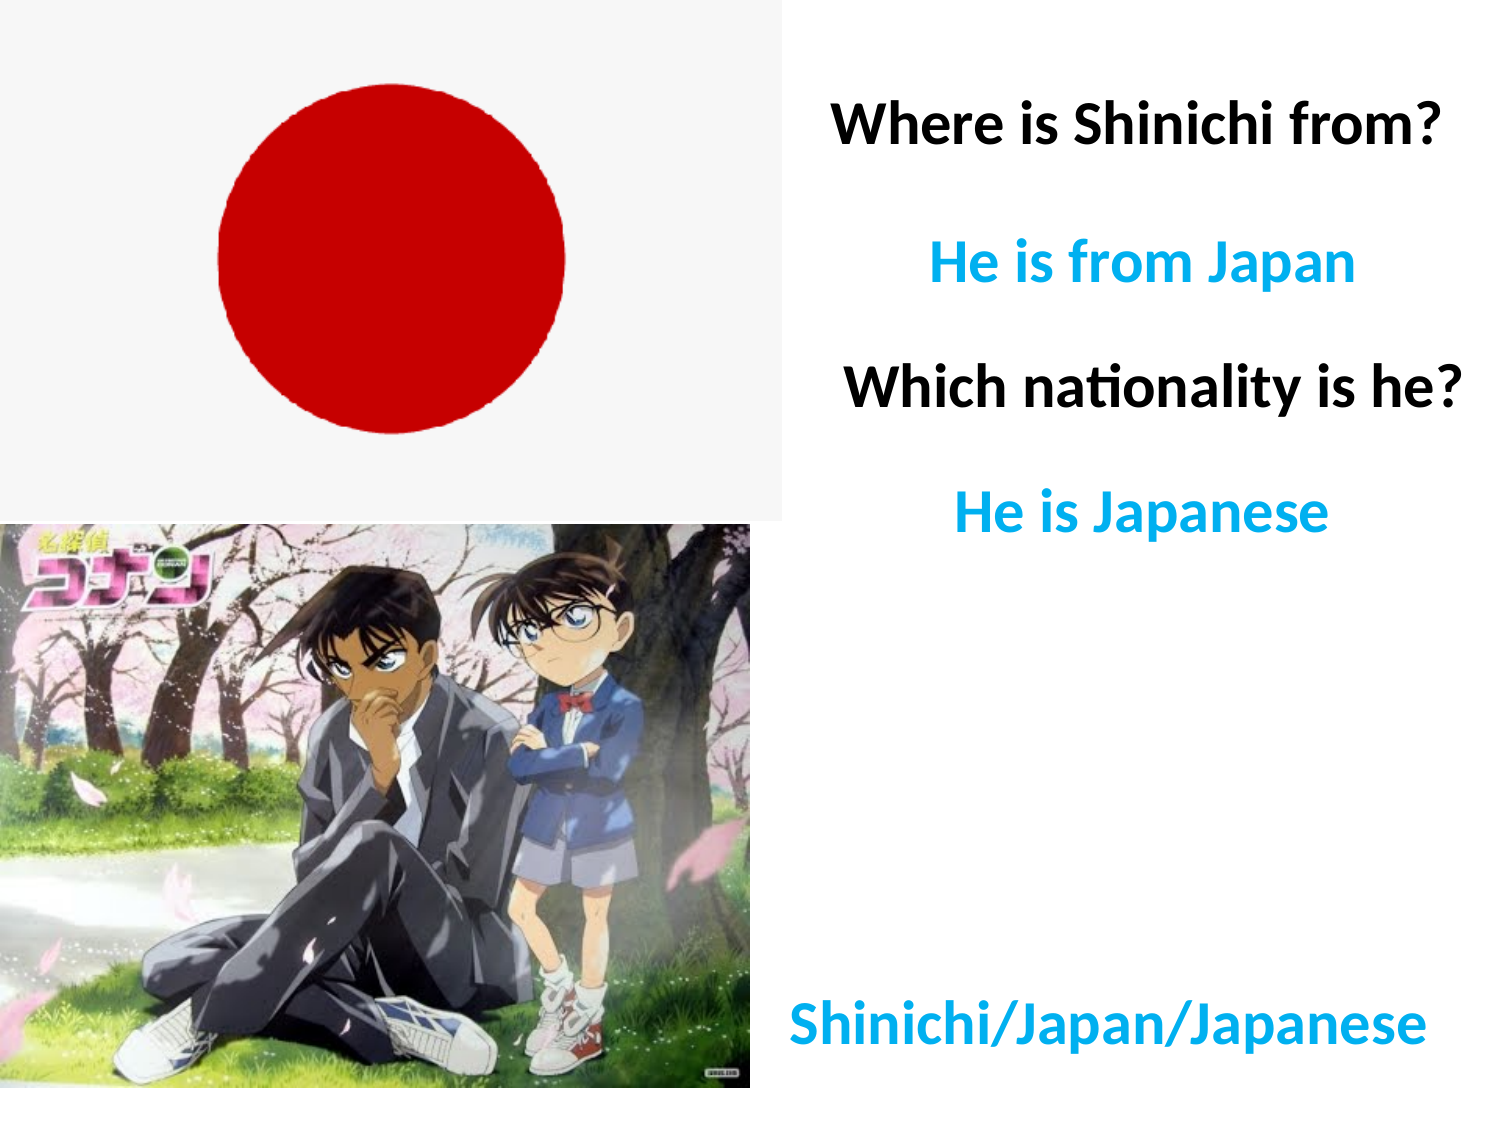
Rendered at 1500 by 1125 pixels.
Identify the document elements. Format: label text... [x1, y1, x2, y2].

picture [0, 524, 751, 1088]
text_box He is Japanese [939, 462, 1347, 553]
text_box Shinichi/Japan/Japanese [774, 975, 1475, 1065]
text_box Which nationality is he? [828, 337, 1481, 428]
text_box Where is Shinichi from? [815, 75, 1460, 165]
picture [0, 0, 782, 521]
text_box He is from Japan [914, 212, 1373, 303]
